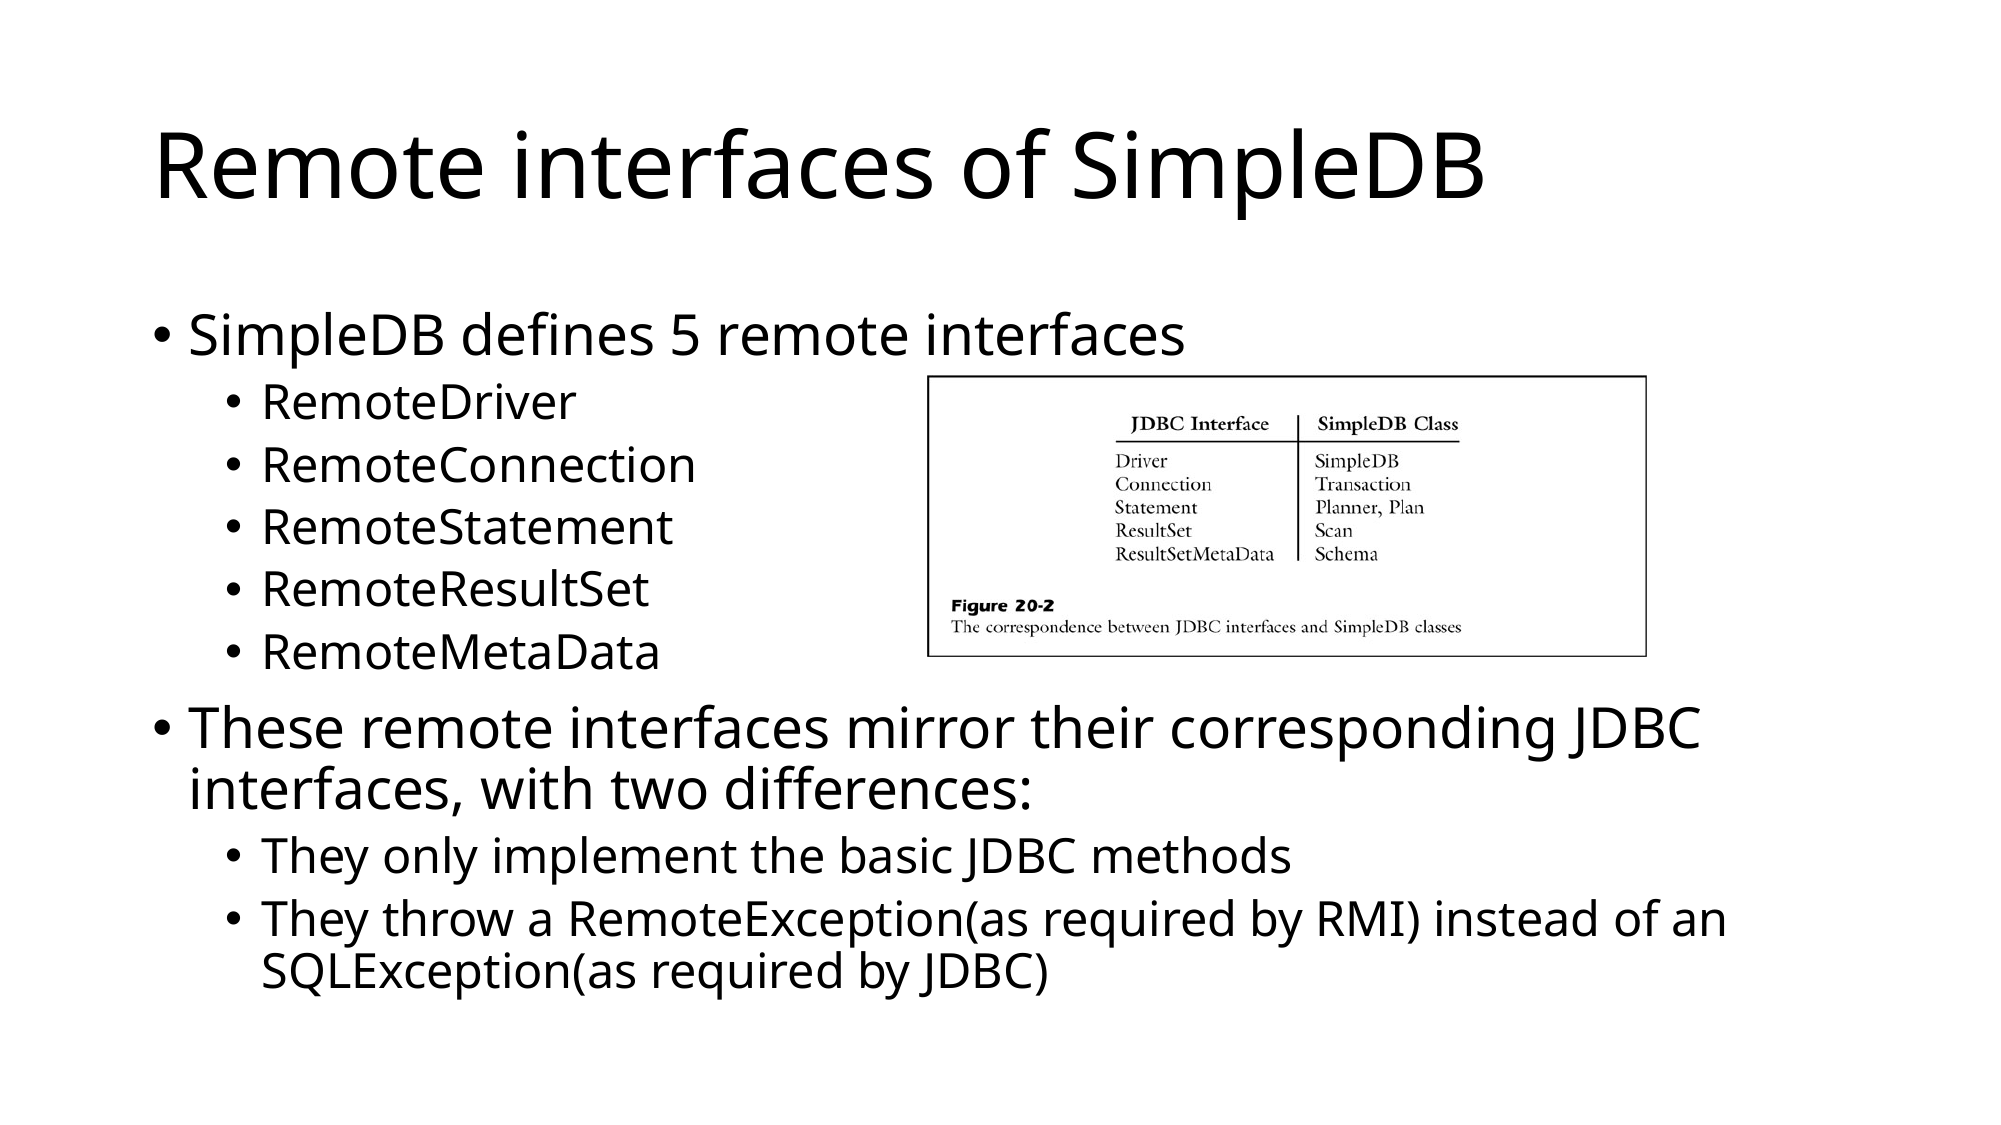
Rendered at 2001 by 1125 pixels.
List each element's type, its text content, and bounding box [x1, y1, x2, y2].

list SimpleDB defines 5 remote interfaces RemoteDriver RemoteConnection RemoteStatement RemoteResultSet RemoteMetaData These remote interfaces mirror their corresponding JDBC interfaces, with two differences: They only implement the basic JDBC methods They throw a RemoteException(as required by RMI) instead of an SQLException(as required by JDBC) [137, 299, 1863, 1014]
title Remote interfaces of SimpleDB [137, 59, 1863, 278]
picture [927, 375, 1647, 657]
